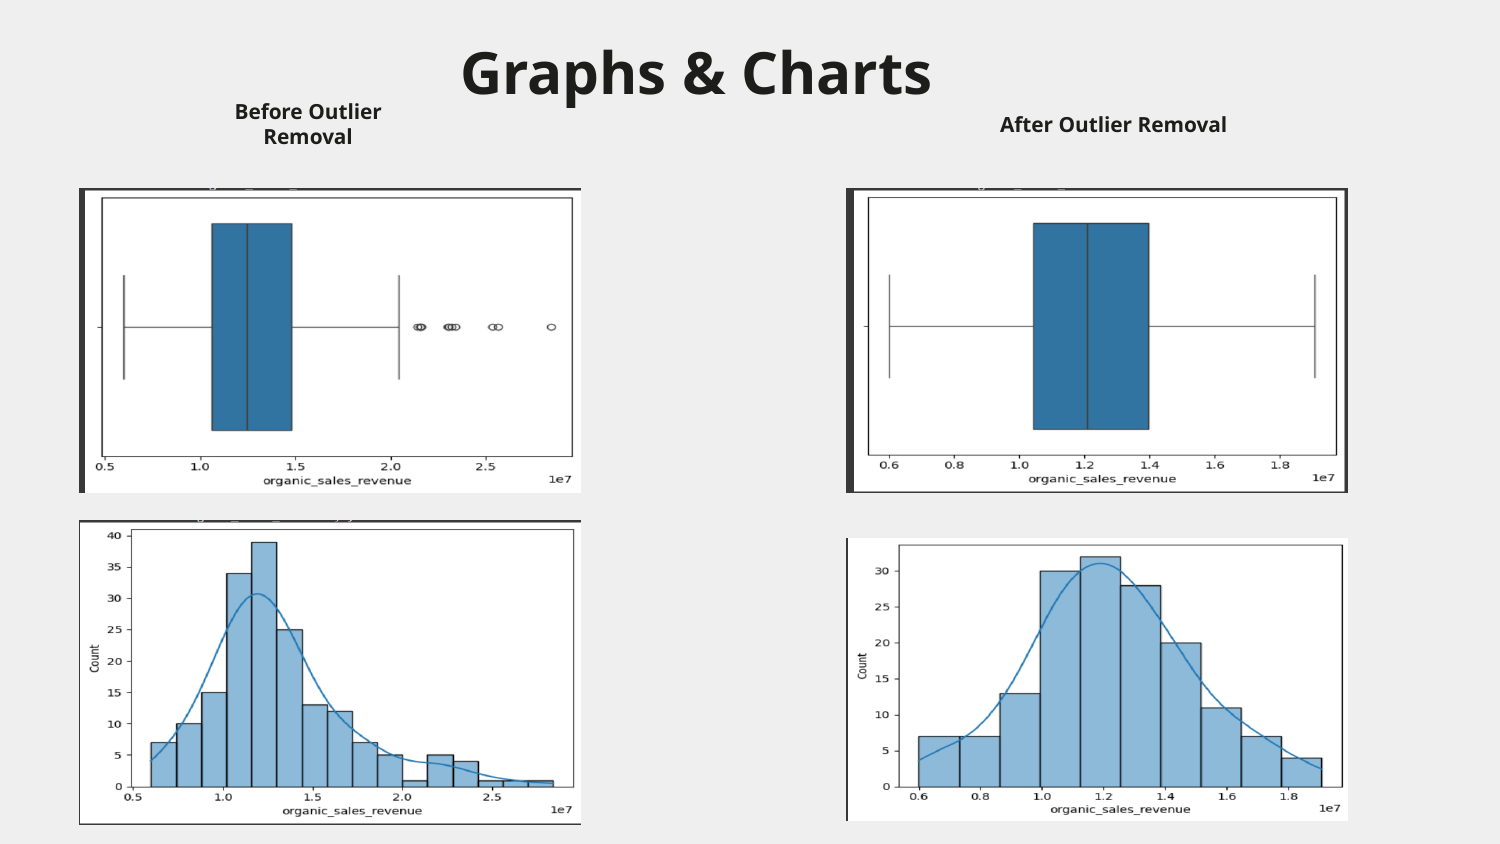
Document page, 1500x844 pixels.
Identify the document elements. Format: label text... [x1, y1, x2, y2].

picture [78, 188, 581, 493]
title Graphs & Charts [360, 23, 1033, 118]
text_box Before Outlier Removal [176, 96, 440, 152]
picture [78, 520, 581, 825]
picture [846, 538, 1348, 821]
text_box After Outlier Removal [982, 96, 1246, 152]
picture [846, 188, 1348, 493]
